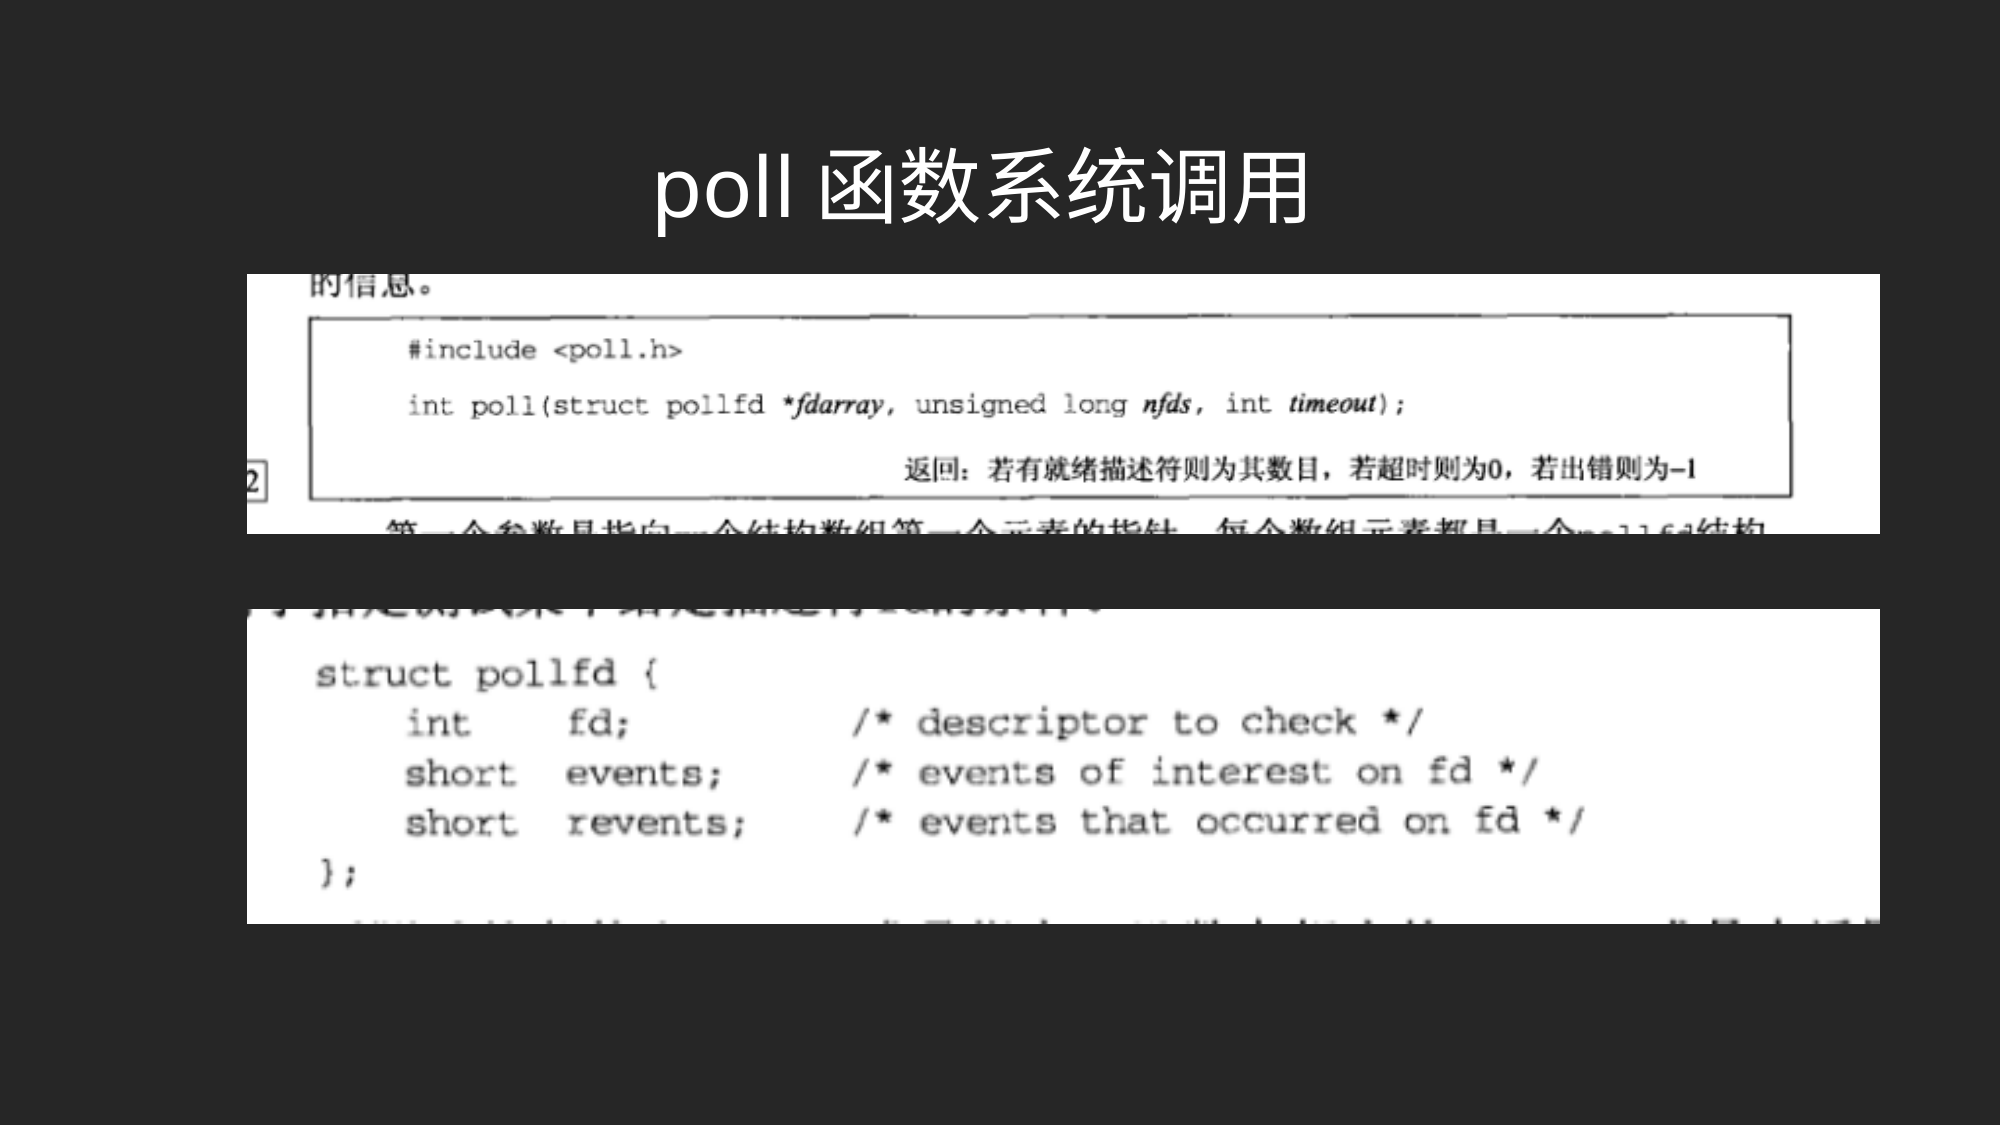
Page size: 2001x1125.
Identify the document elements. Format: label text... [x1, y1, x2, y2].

picture [246, 609, 1880, 924]
picture [246, 274, 1880, 534]
text_box poll函数系统调用 [135, 126, 1831, 934]
